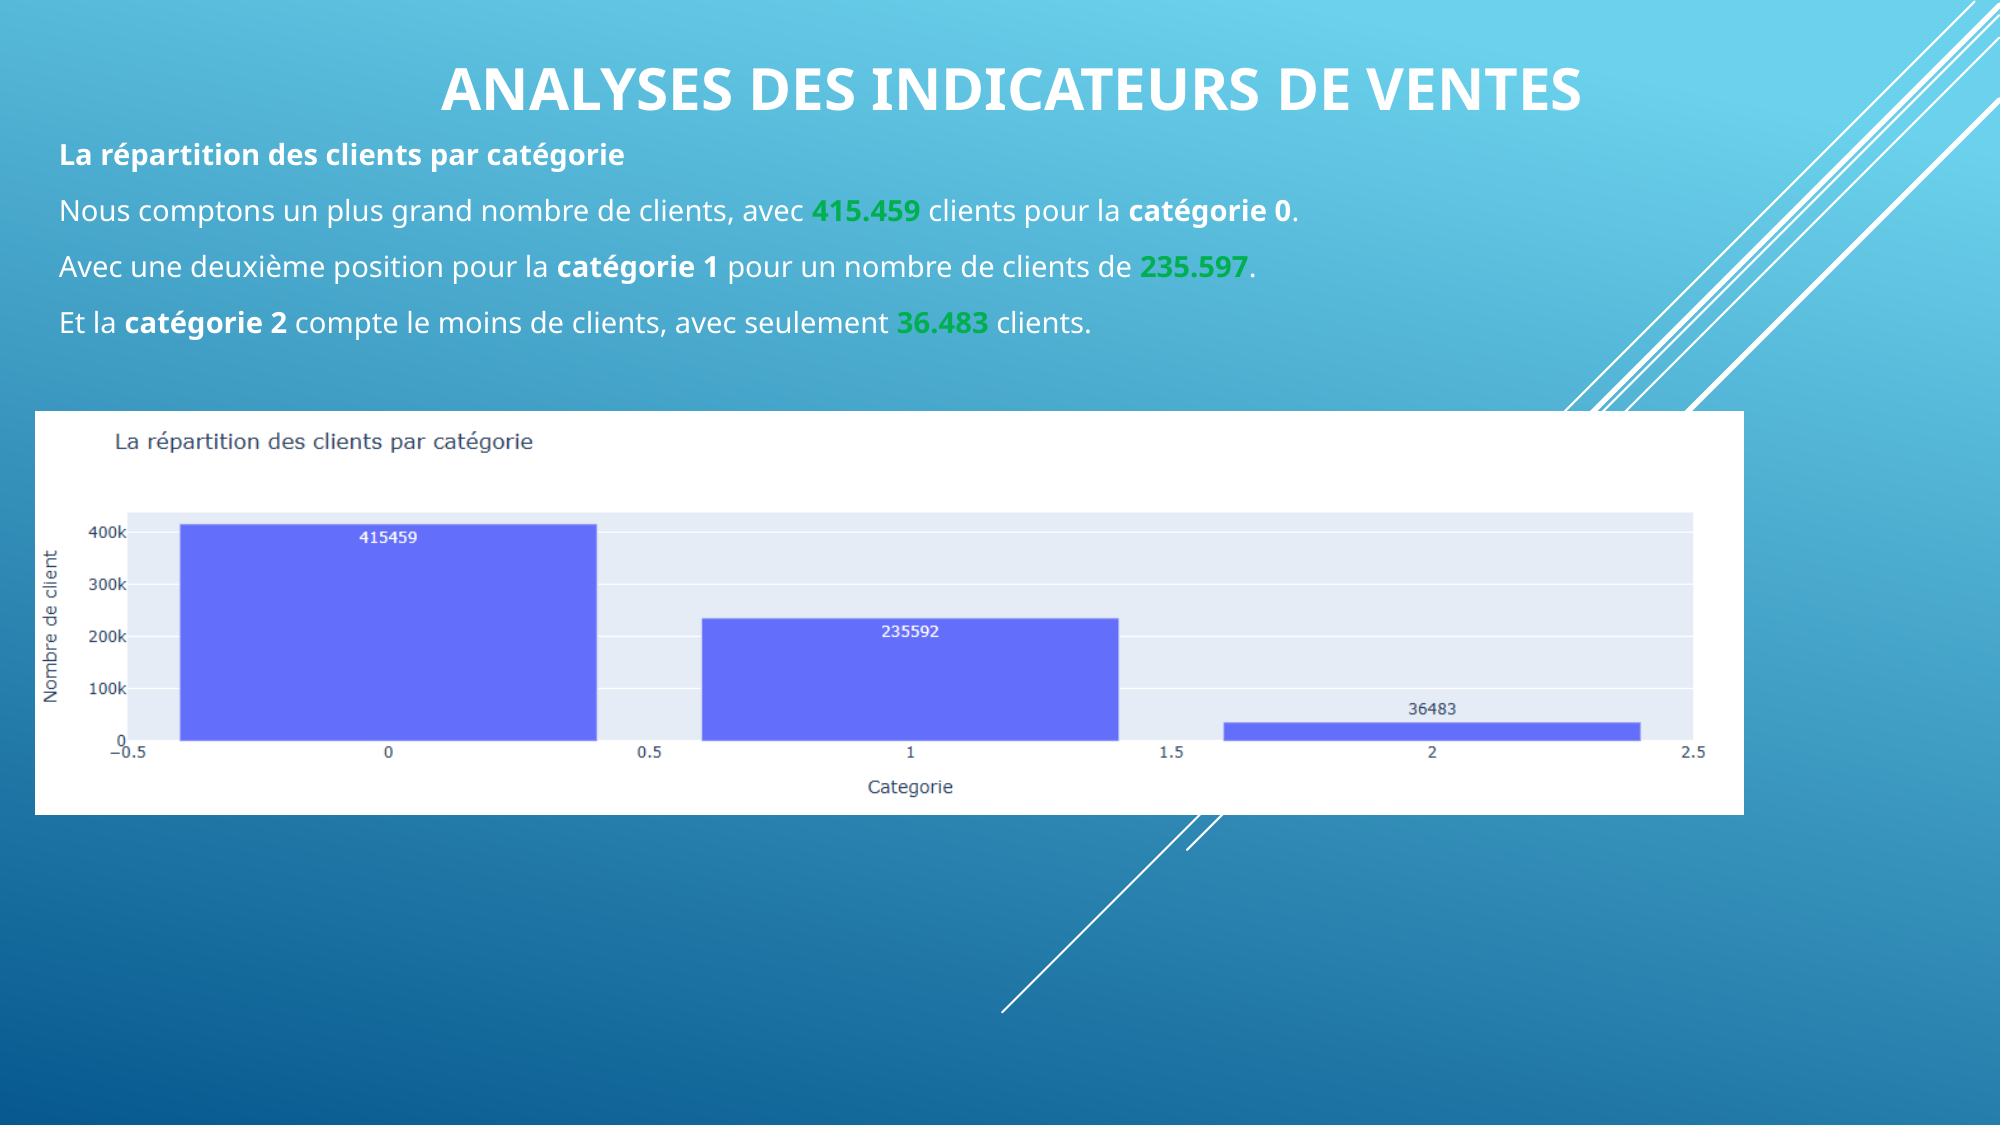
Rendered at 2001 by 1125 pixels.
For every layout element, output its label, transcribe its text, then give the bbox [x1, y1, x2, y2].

text_box La répartition des clients par catégorie Nous comptons un plus grand nombre de clients, avec 415.459 clients pour la catégorie 0. Avec une deuxième position pour la catégorie 1 pour un nombre de clients de 235.597. Et la catégorie 2 compte le moins de clients, avec seulement 36.483 clients. [43, 129, 1976, 368]
picture [35, 411, 1744, 816]
text_box Analyses des indicateurs de ventes [281, 22, 1744, 129]
